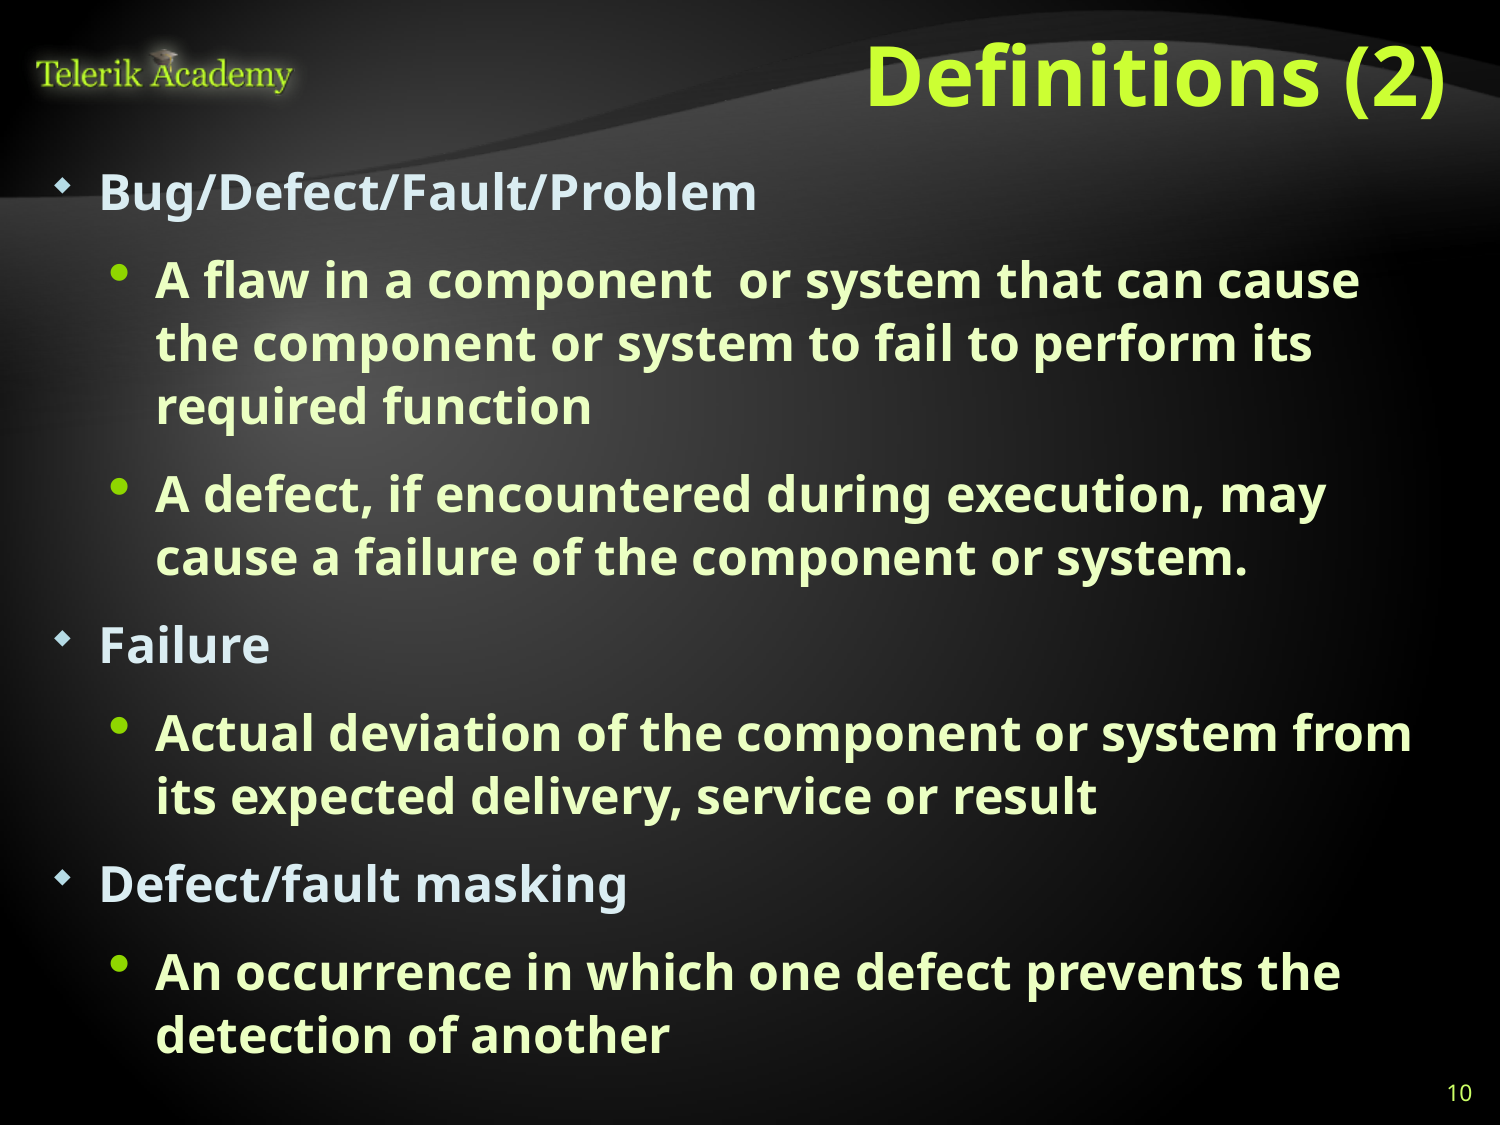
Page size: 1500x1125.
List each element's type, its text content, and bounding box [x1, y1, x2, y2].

title Definitions (2) [300, 12, 1463, 149]
slide_number 10 [1412, 1074, 1488, 1113]
picture [0, 0, 1500, 1125]
list Bug/Defect/Fault/Problem A flaw in a component or system that can cause the component or system to fail to perform its required function A defect, if encountered during execution, may cause a failure of the component or system. Failure Actual deviation of the component or system from its expected delivery, service or result Defect/fault masking An occurrence in which one defect prevents the detection of another [37, 149, 1463, 1100]
